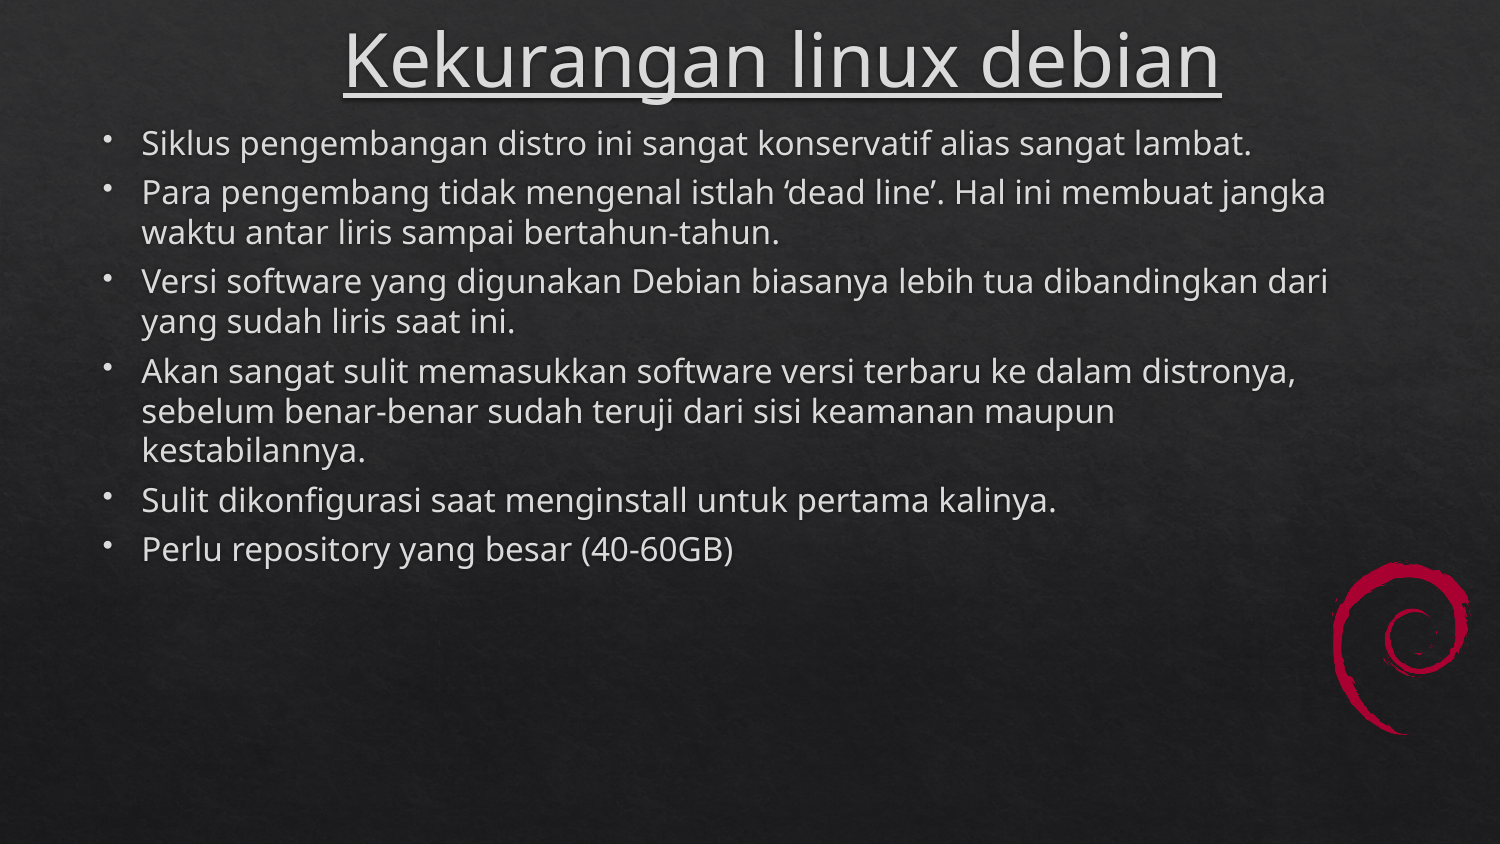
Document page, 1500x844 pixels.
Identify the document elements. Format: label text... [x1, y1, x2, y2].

picture [1245, 560, 1500, 736]
list Siklus pengembangan distro ini sangat konservatif alias sangat lambat. Para pengembang tidak mengenal istlah ‘dead line’. Hal ini membuat jangka waktu antar liris sampai bertahun-tahun. Versi software yang digunakan Debian biasanya lebih tua dibandingkan dari yang sudah liris saat ini. Akan sangat sulit memasukkan software versi terbaru ke dalam distronya, sebelum benar-benar sudah teruji dari sisi keamanan maupun kestabilannya. Sulit dikonfigurasi saat menginstall untuk pertama kalinya. Perlu repository yang besar (40-60GB) [84, 114, 1364, 495]
title Kekurangan linux debian [84, 0, 1364, 111]
